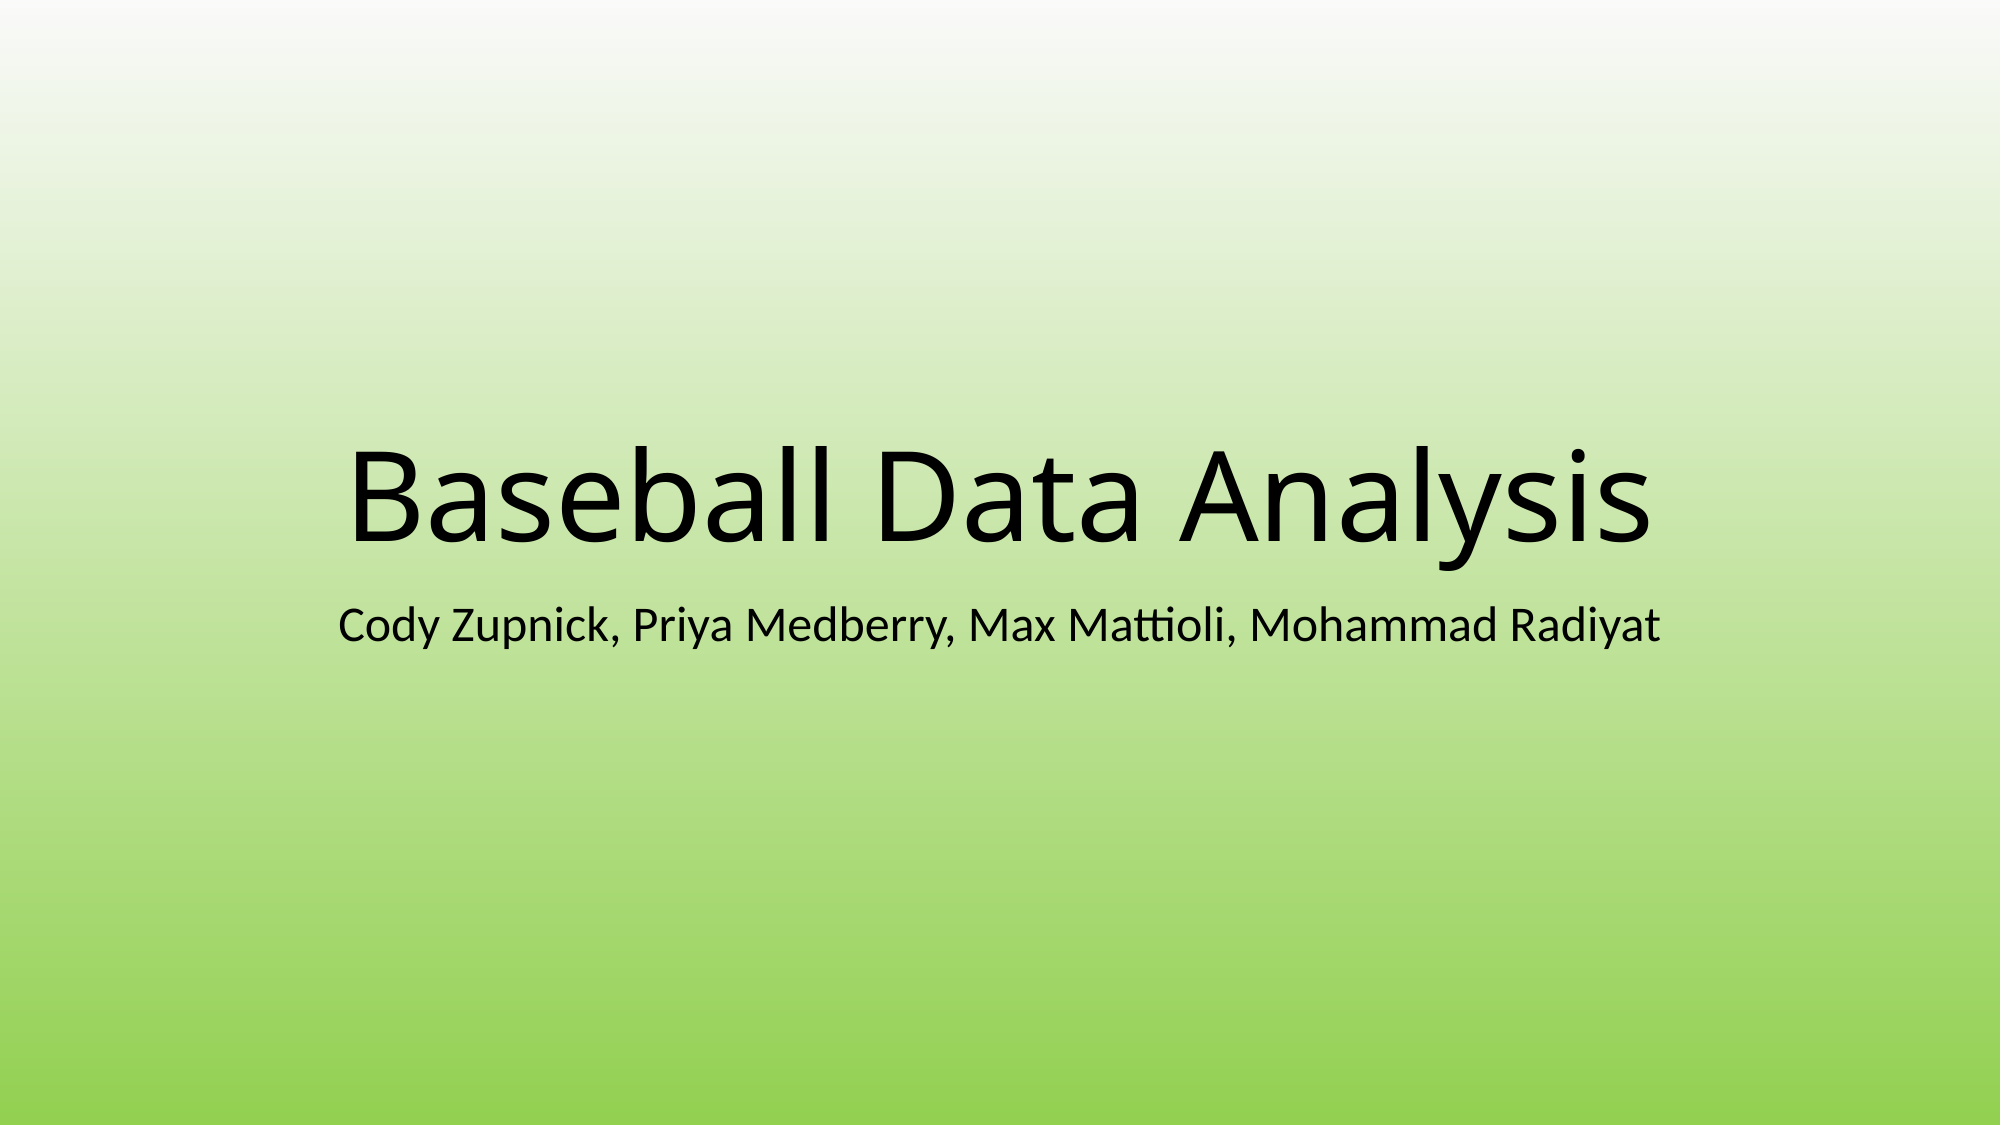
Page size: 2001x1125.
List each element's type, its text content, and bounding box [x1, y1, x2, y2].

title Baseball Data Analysis [249, 184, 1750, 576]
subtitle Cody Zupnick, Priya Medberry, Max Mattioli, Mohammad Radiyat [249, 590, 1750, 863]
